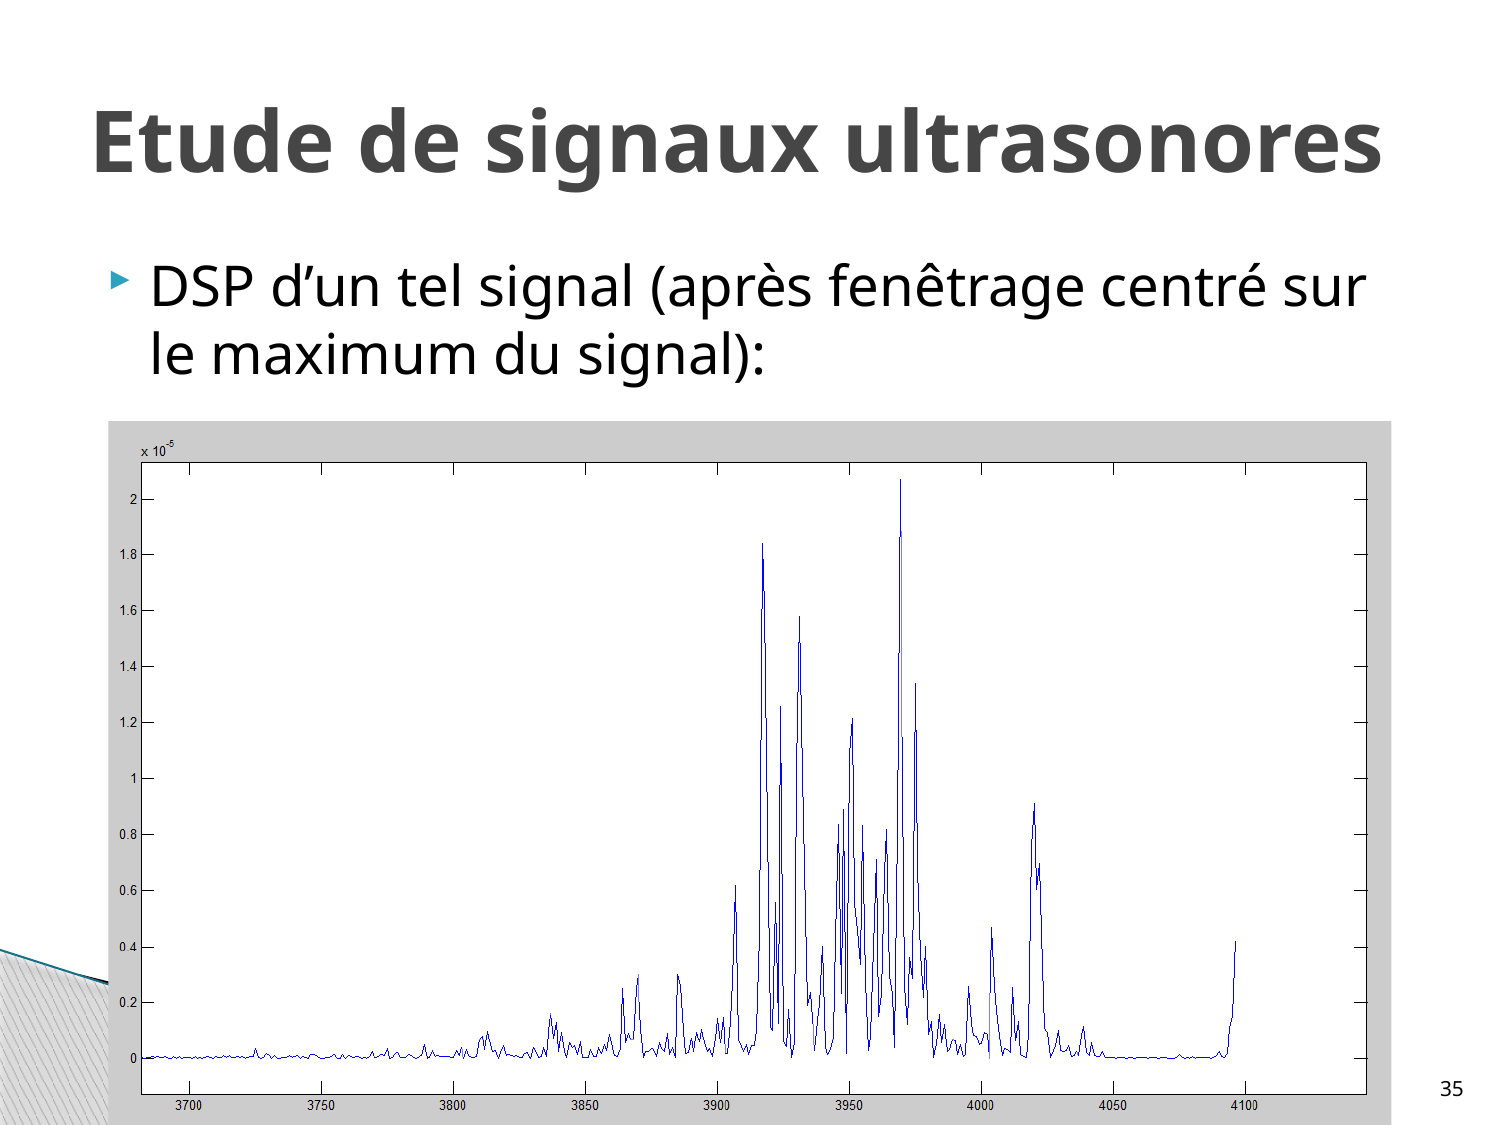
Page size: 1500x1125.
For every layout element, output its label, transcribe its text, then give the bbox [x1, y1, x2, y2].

picture [108, 421, 1392, 1125]
slide_number 35 [1418, 1051, 1479, 1112]
list DSP d’un tel signal (après fenêtrage centré sur le maximum du signal): [75, 243, 1425, 986]
title Etude de signaux ultrasonores [75, 45, 1425, 233]
